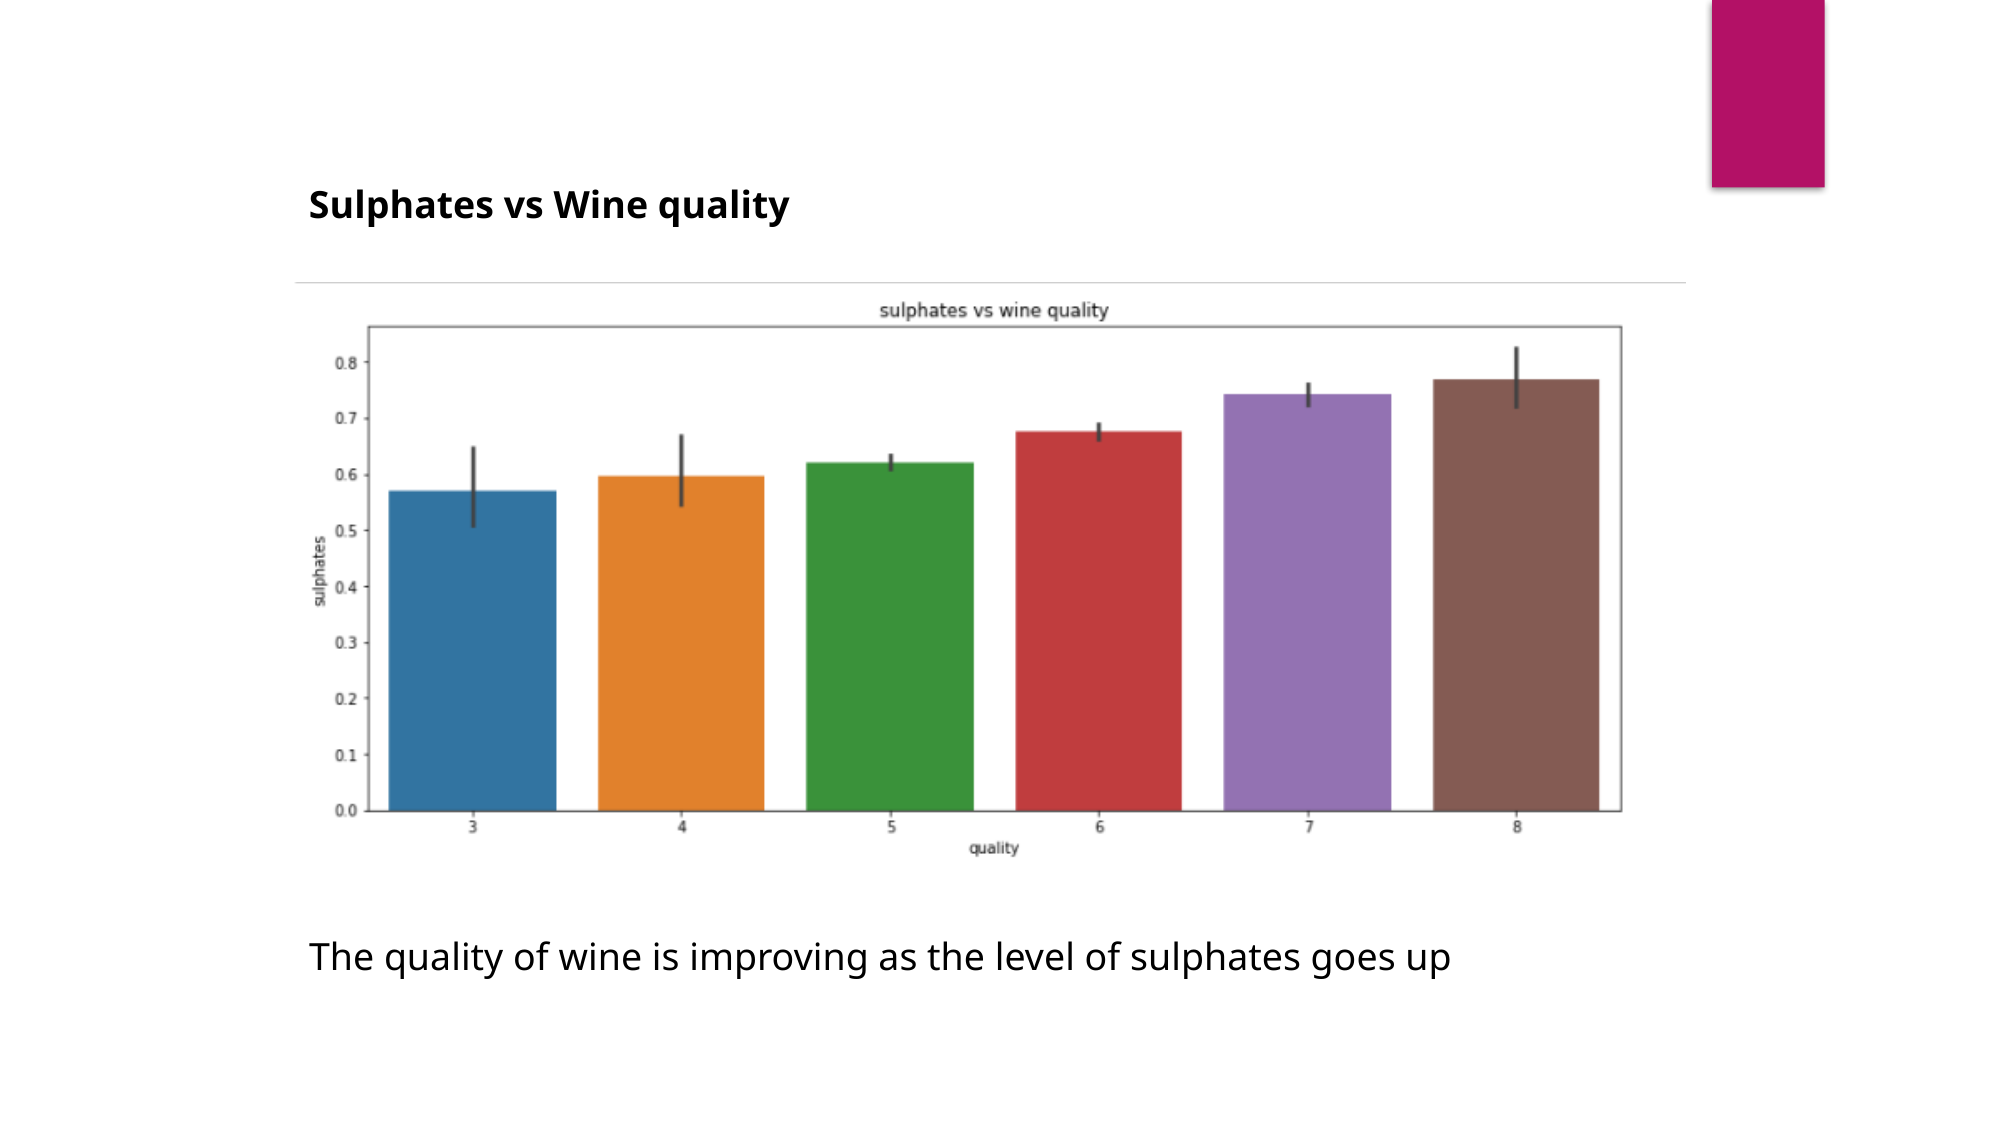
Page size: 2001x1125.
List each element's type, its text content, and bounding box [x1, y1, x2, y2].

text_box The quality of wine is improving as the level of sulphates goes up [294, 925, 1592, 986]
picture [294, 282, 1687, 877]
text_box Sulphates vs Wine quality [294, 173, 1046, 233]
